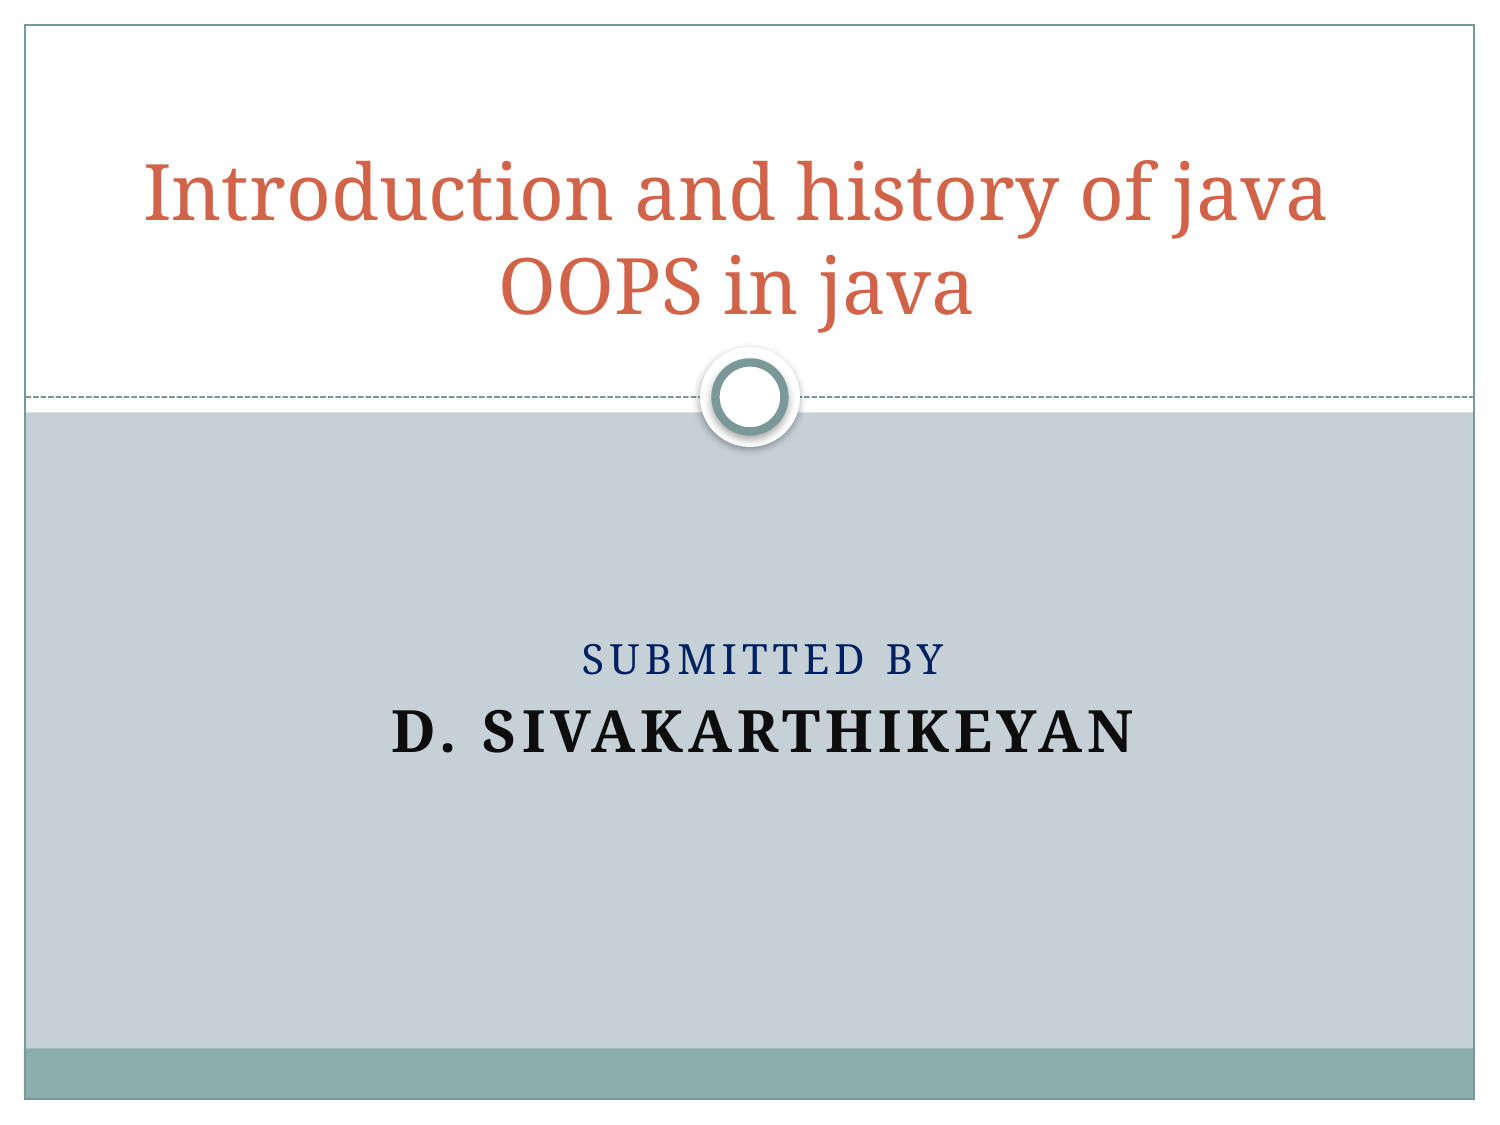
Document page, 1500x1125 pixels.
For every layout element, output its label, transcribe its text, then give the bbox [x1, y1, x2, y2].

title Introduction and history of java OOPS in java [125, 37, 1350, 338]
subtitle Submitted by D. SIVAKARTHIKEYAN [225, 624, 1300, 825]
